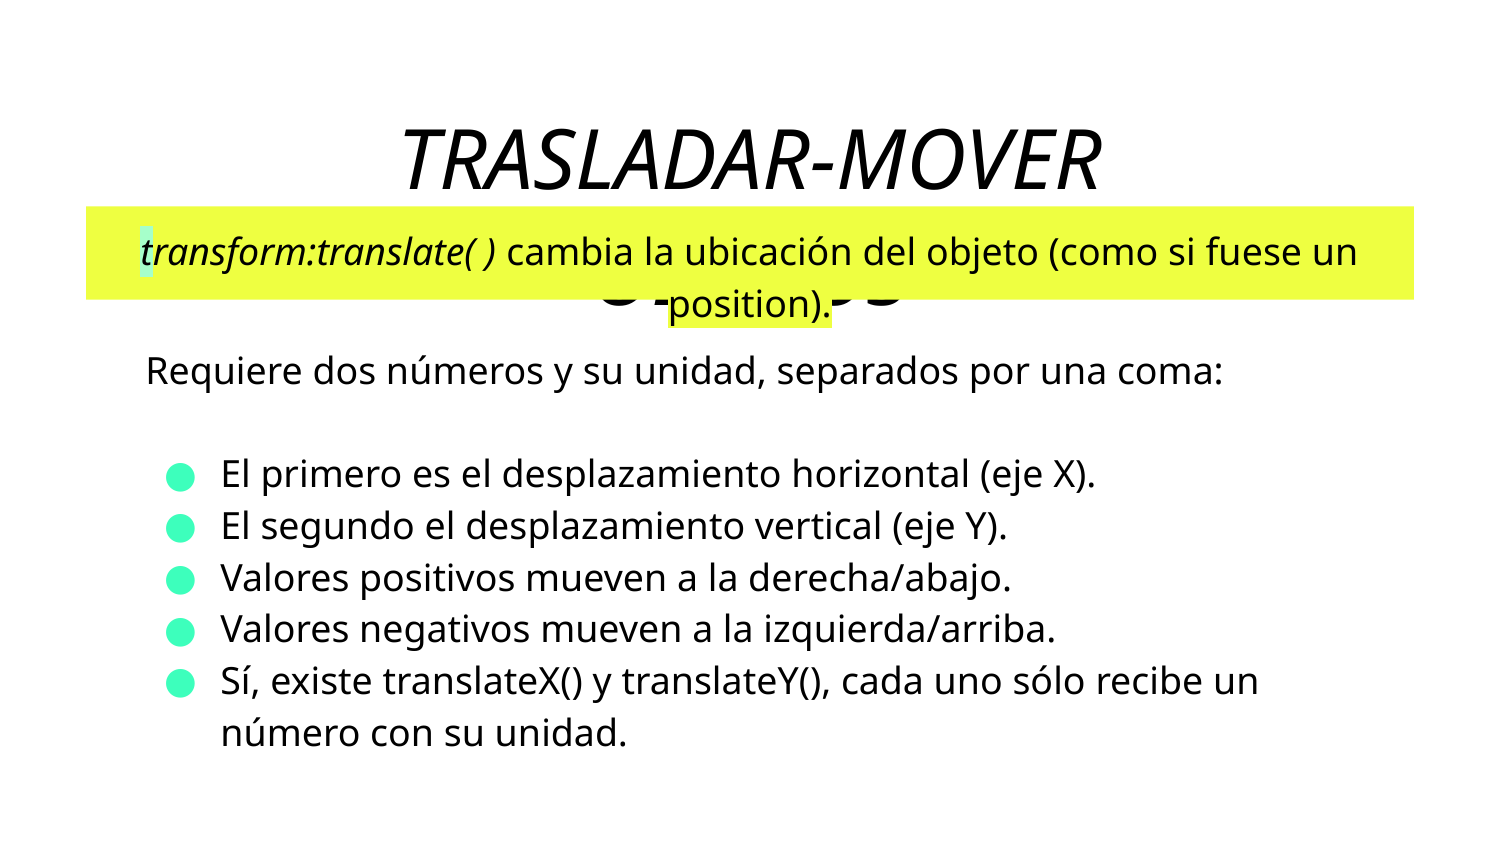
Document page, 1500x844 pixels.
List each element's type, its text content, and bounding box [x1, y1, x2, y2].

text_box transform:translate( ) cambia la ubicación del objeto (como si fuese un position). [86, 206, 1414, 300]
text_box TRASLADAR-MOVER OBJETOS [238, 76, 1262, 192]
text_box Requiere dos números y su unidad, separados por una coma: El primero es el desplazamiento horizontal (eje X). El segundo el desplazamiento vertical (eje Y). Valores positivos mueven a la derecha/abajo. Valores negativos mueven a la izquierda/arriba. Sí, existe translateX() y translateY(), cada uno sólo recibe un número con su unidad. [130, 300, 1370, 765]
